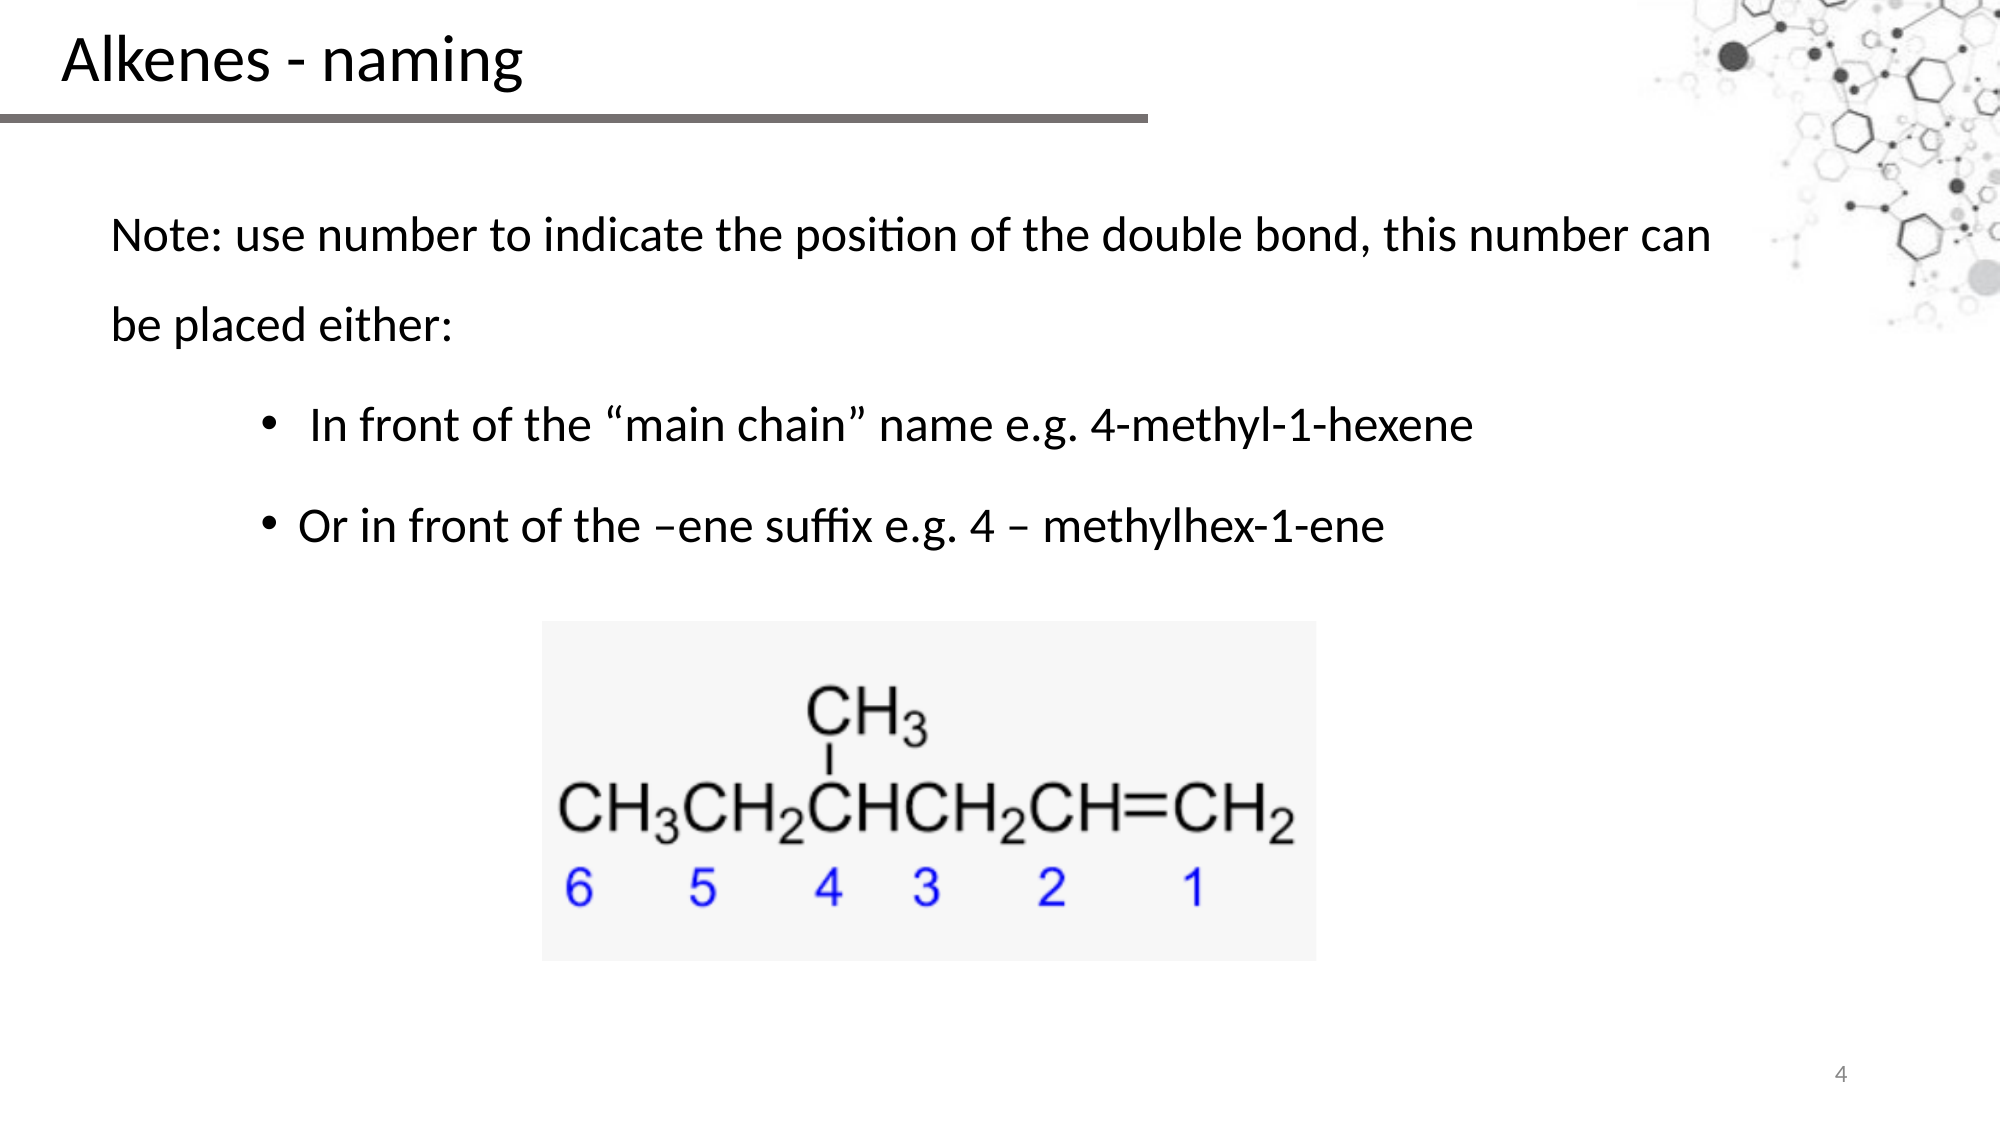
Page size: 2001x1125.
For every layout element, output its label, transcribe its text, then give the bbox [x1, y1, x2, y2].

text_box [0, 114, 1147, 123]
text_box Note: use number to indicate the position of the double bond, this number can be placed either: In front of the “main chain” name e.g. 4-methyl-1-hexene Or in front of the –ene suffix e.g. 4 – methylhex-1-ene [95, 164, 1764, 662]
picture [1637, 0, 2000, 353]
slide_number ‹#› [1412, 1042, 1863, 1103]
text_box Alkenes - naming [46, 7, 1269, 103]
picture [541, 621, 1318, 962]
